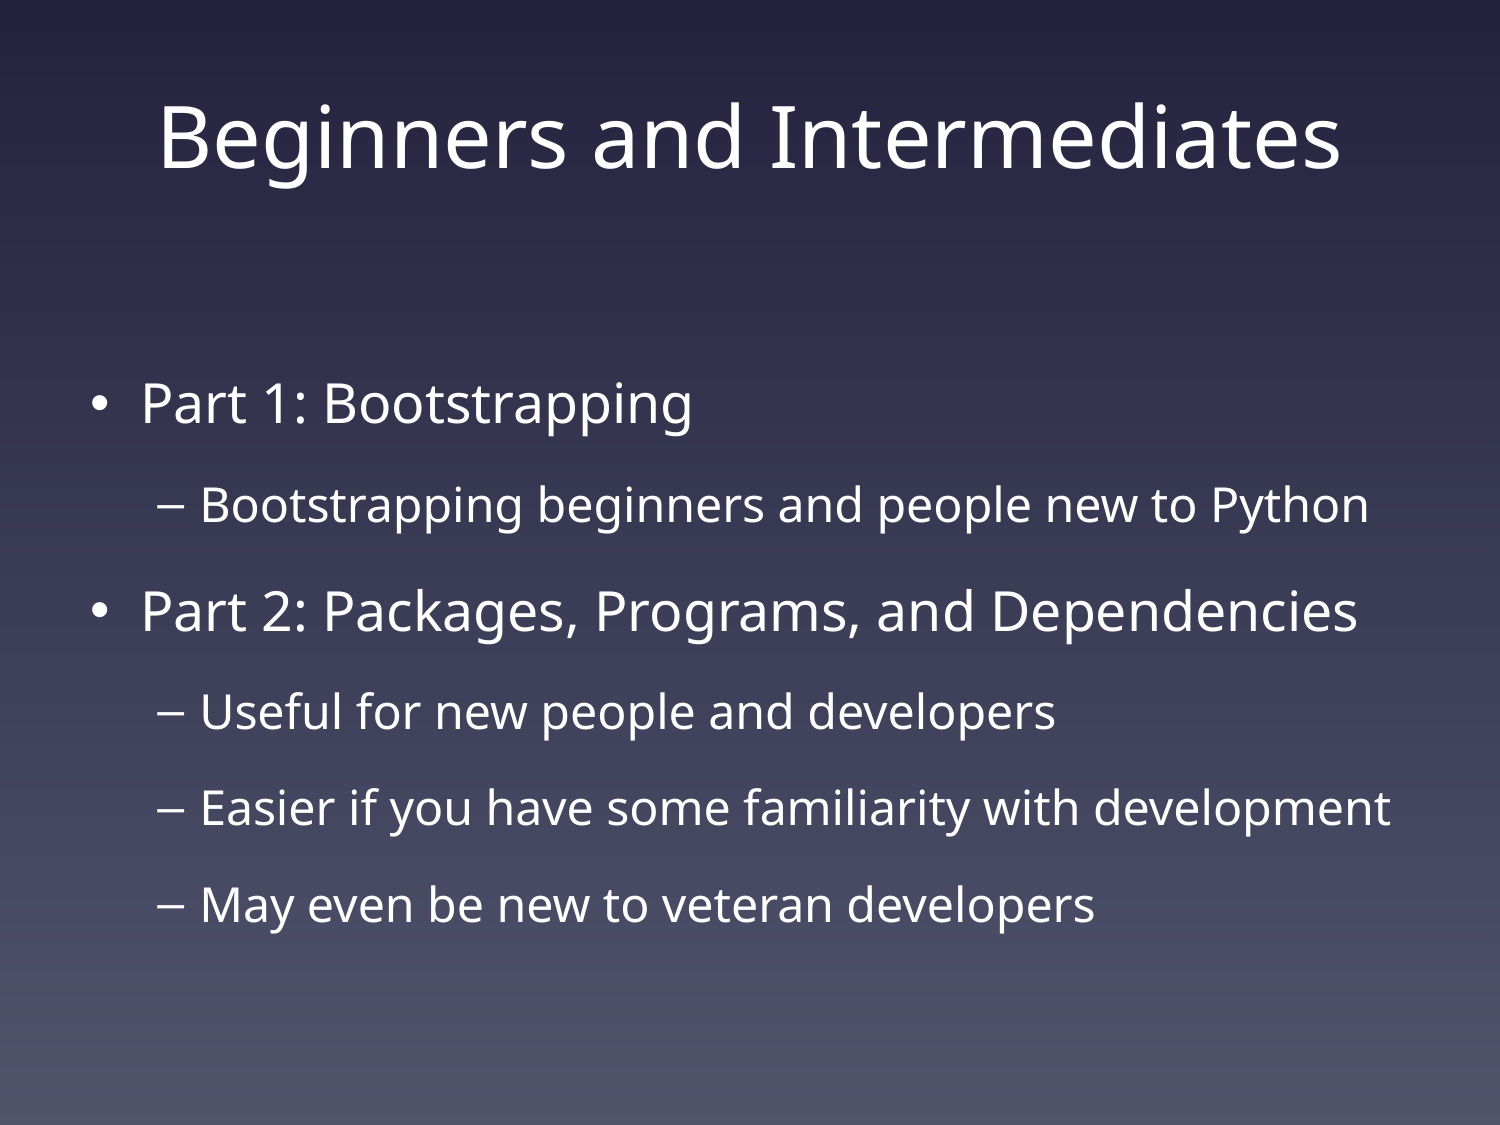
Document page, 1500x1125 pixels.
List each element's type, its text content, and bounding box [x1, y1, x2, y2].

title Beginners and Intermediates [75, 75, 1425, 262]
list Part 1: Bootstrapping Bootstrapping beginners and people new to Python Part 2: Packages, Programs, and Dependencies Useful for new people and developers Easier if you have some familiarity with development May even be new to veteran developers [75, 262, 1425, 1005]
